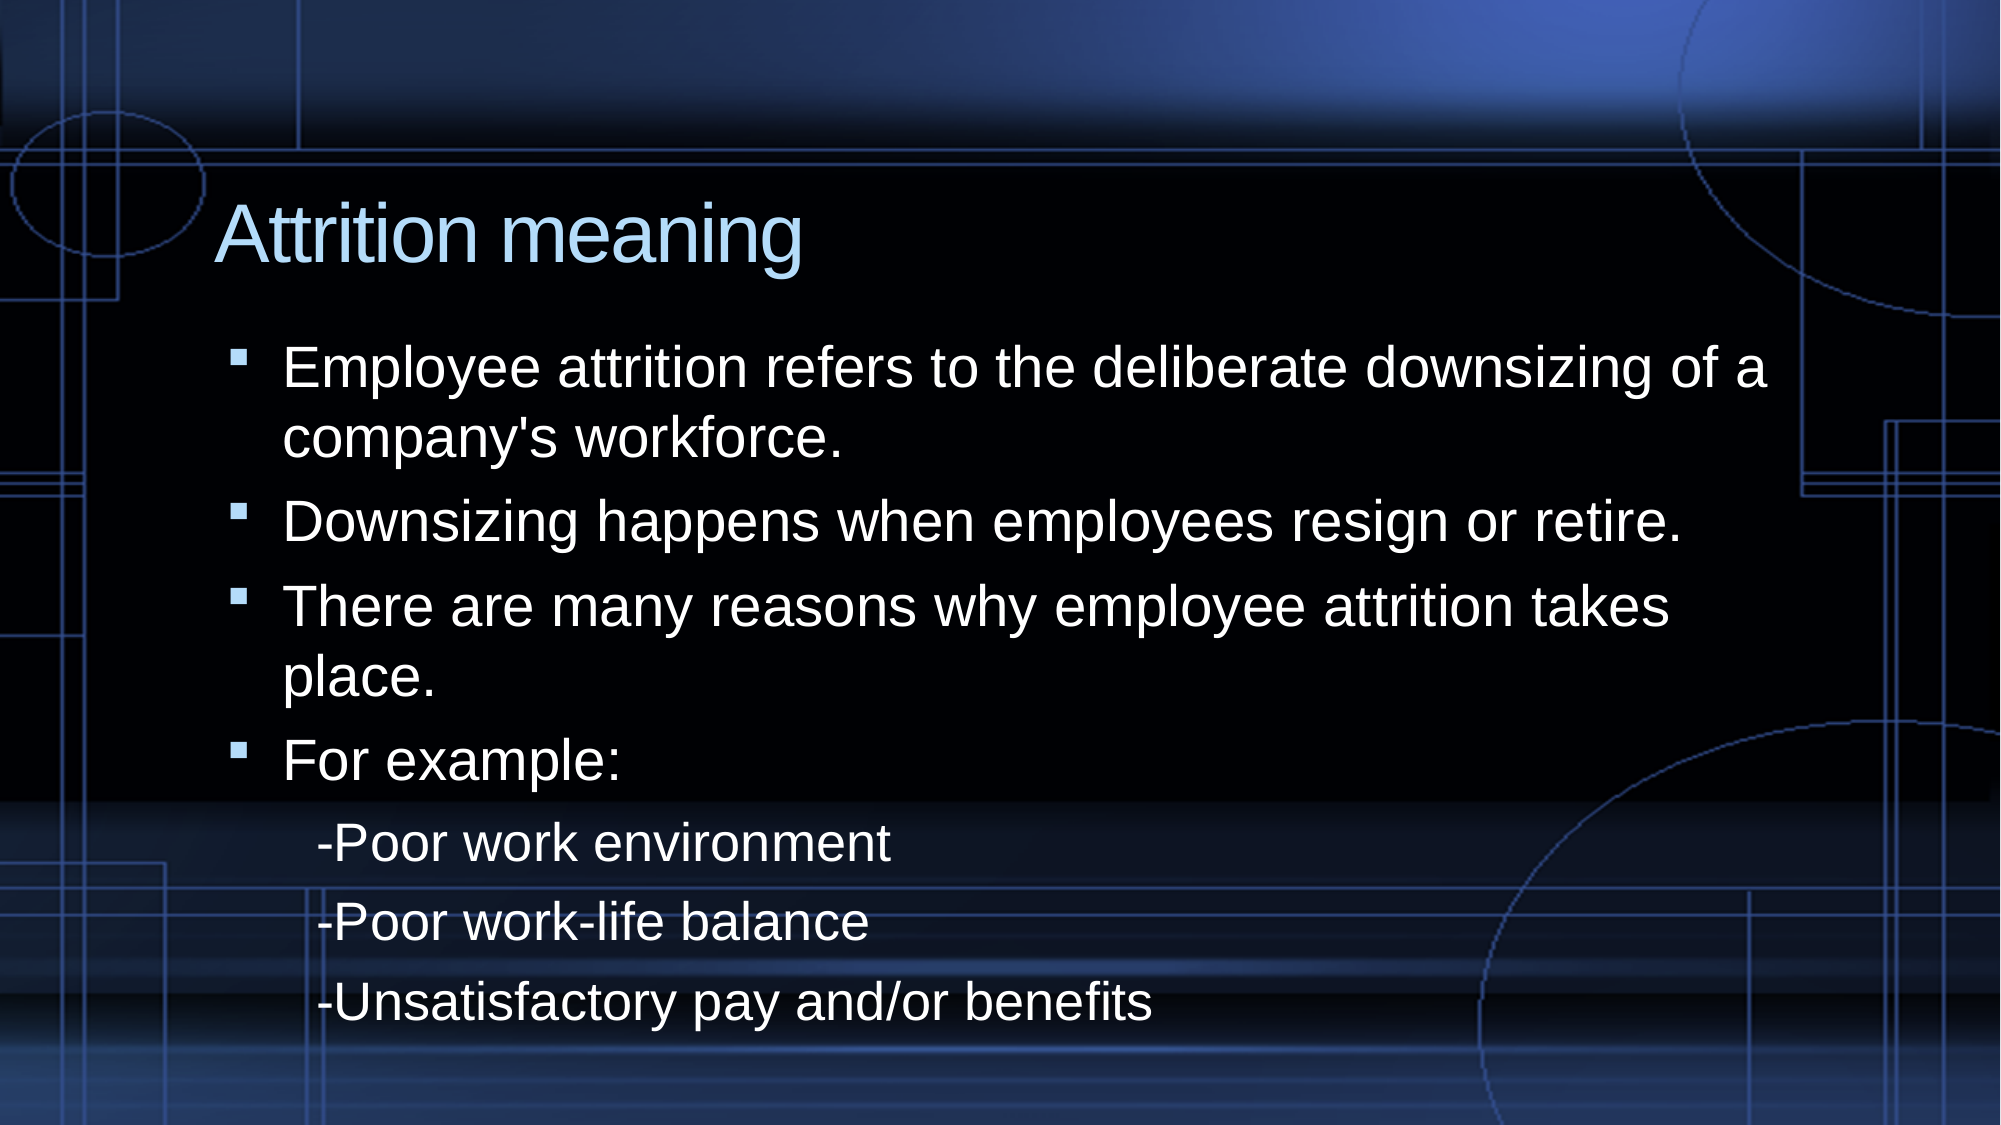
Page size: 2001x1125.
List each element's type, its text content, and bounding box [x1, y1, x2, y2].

list Employee attrition refers to the deliberate downsizing of a company's workforce. Downsizing happens when employees resign or retire. There are many reasons why employee attrition takes place. For example: -Poor work environment -Poor work-life balance -Unsatisfactory pay and/or benefits [200, 321, 1856, 1072]
title Attrition meaning [200, 171, 1900, 322]
picture [0, 0, 2001, 1125]
